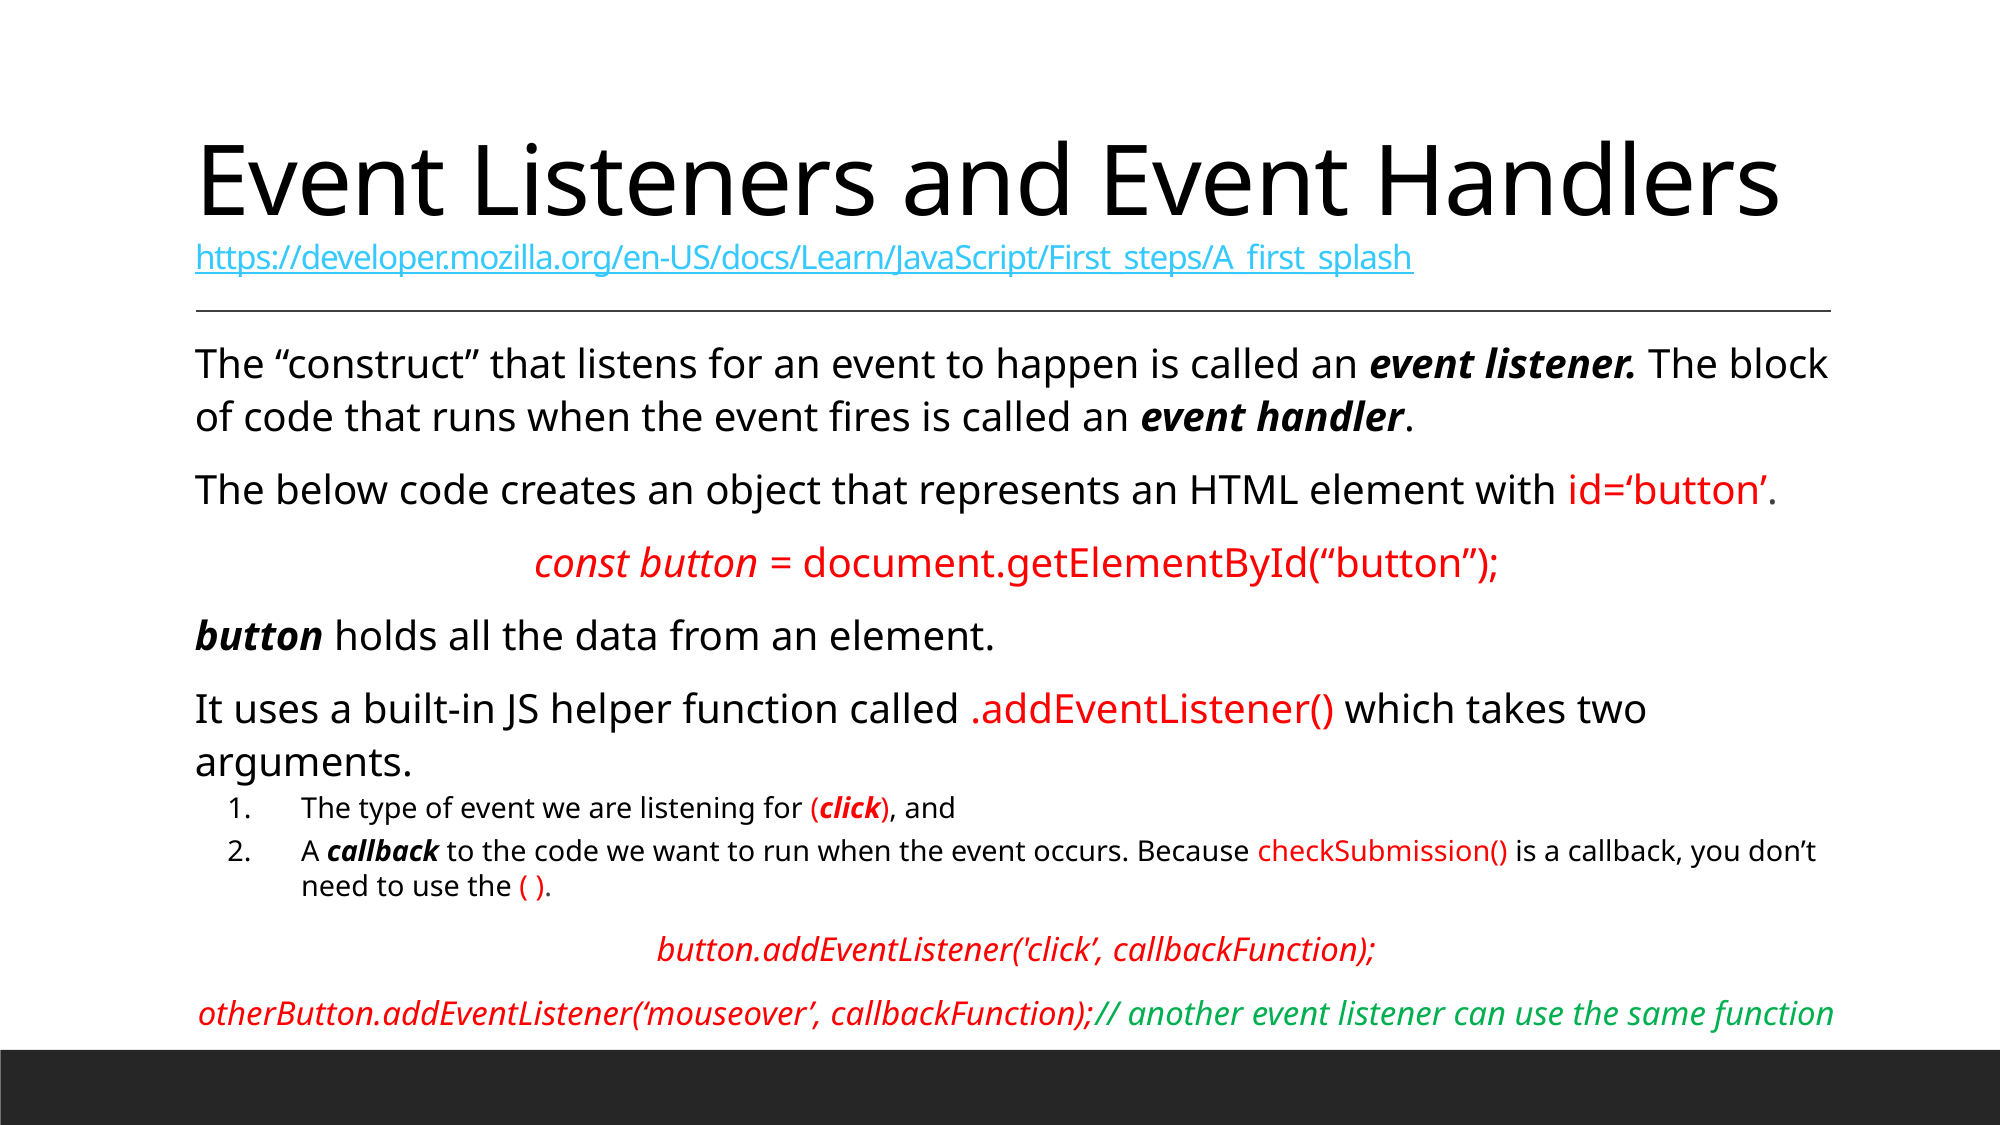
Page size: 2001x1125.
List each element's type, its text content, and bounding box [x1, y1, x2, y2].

list The “construct” that listens for an event to happen is called an event listener. The block of code that runs when the event fires is called an event handler. The below code creates an object that represents an HTML element with id=‘button’. const button = document.getElementById(“button”); button holds all the data from an element. It uses a built-in JS helper function called .addEventListener() which takes two arguments. The type of event we are listening for (click), and A callback to the code we want to run when the event occurs. Because checkSubmission() is a callback, you don’t need to use the ( ). button.addEventListener('click’, callbackFunction); otherButton.addEventListener(‘mouseover’, callbackFunction);// another event listener can use the same function [180, 317, 1840, 1048]
title Event Listeners and Event Handlers https://developer.mozilla.org/en-US/docs/Learn/JavaScript/First_steps/A_first_splash [180, 47, 1830, 285]
